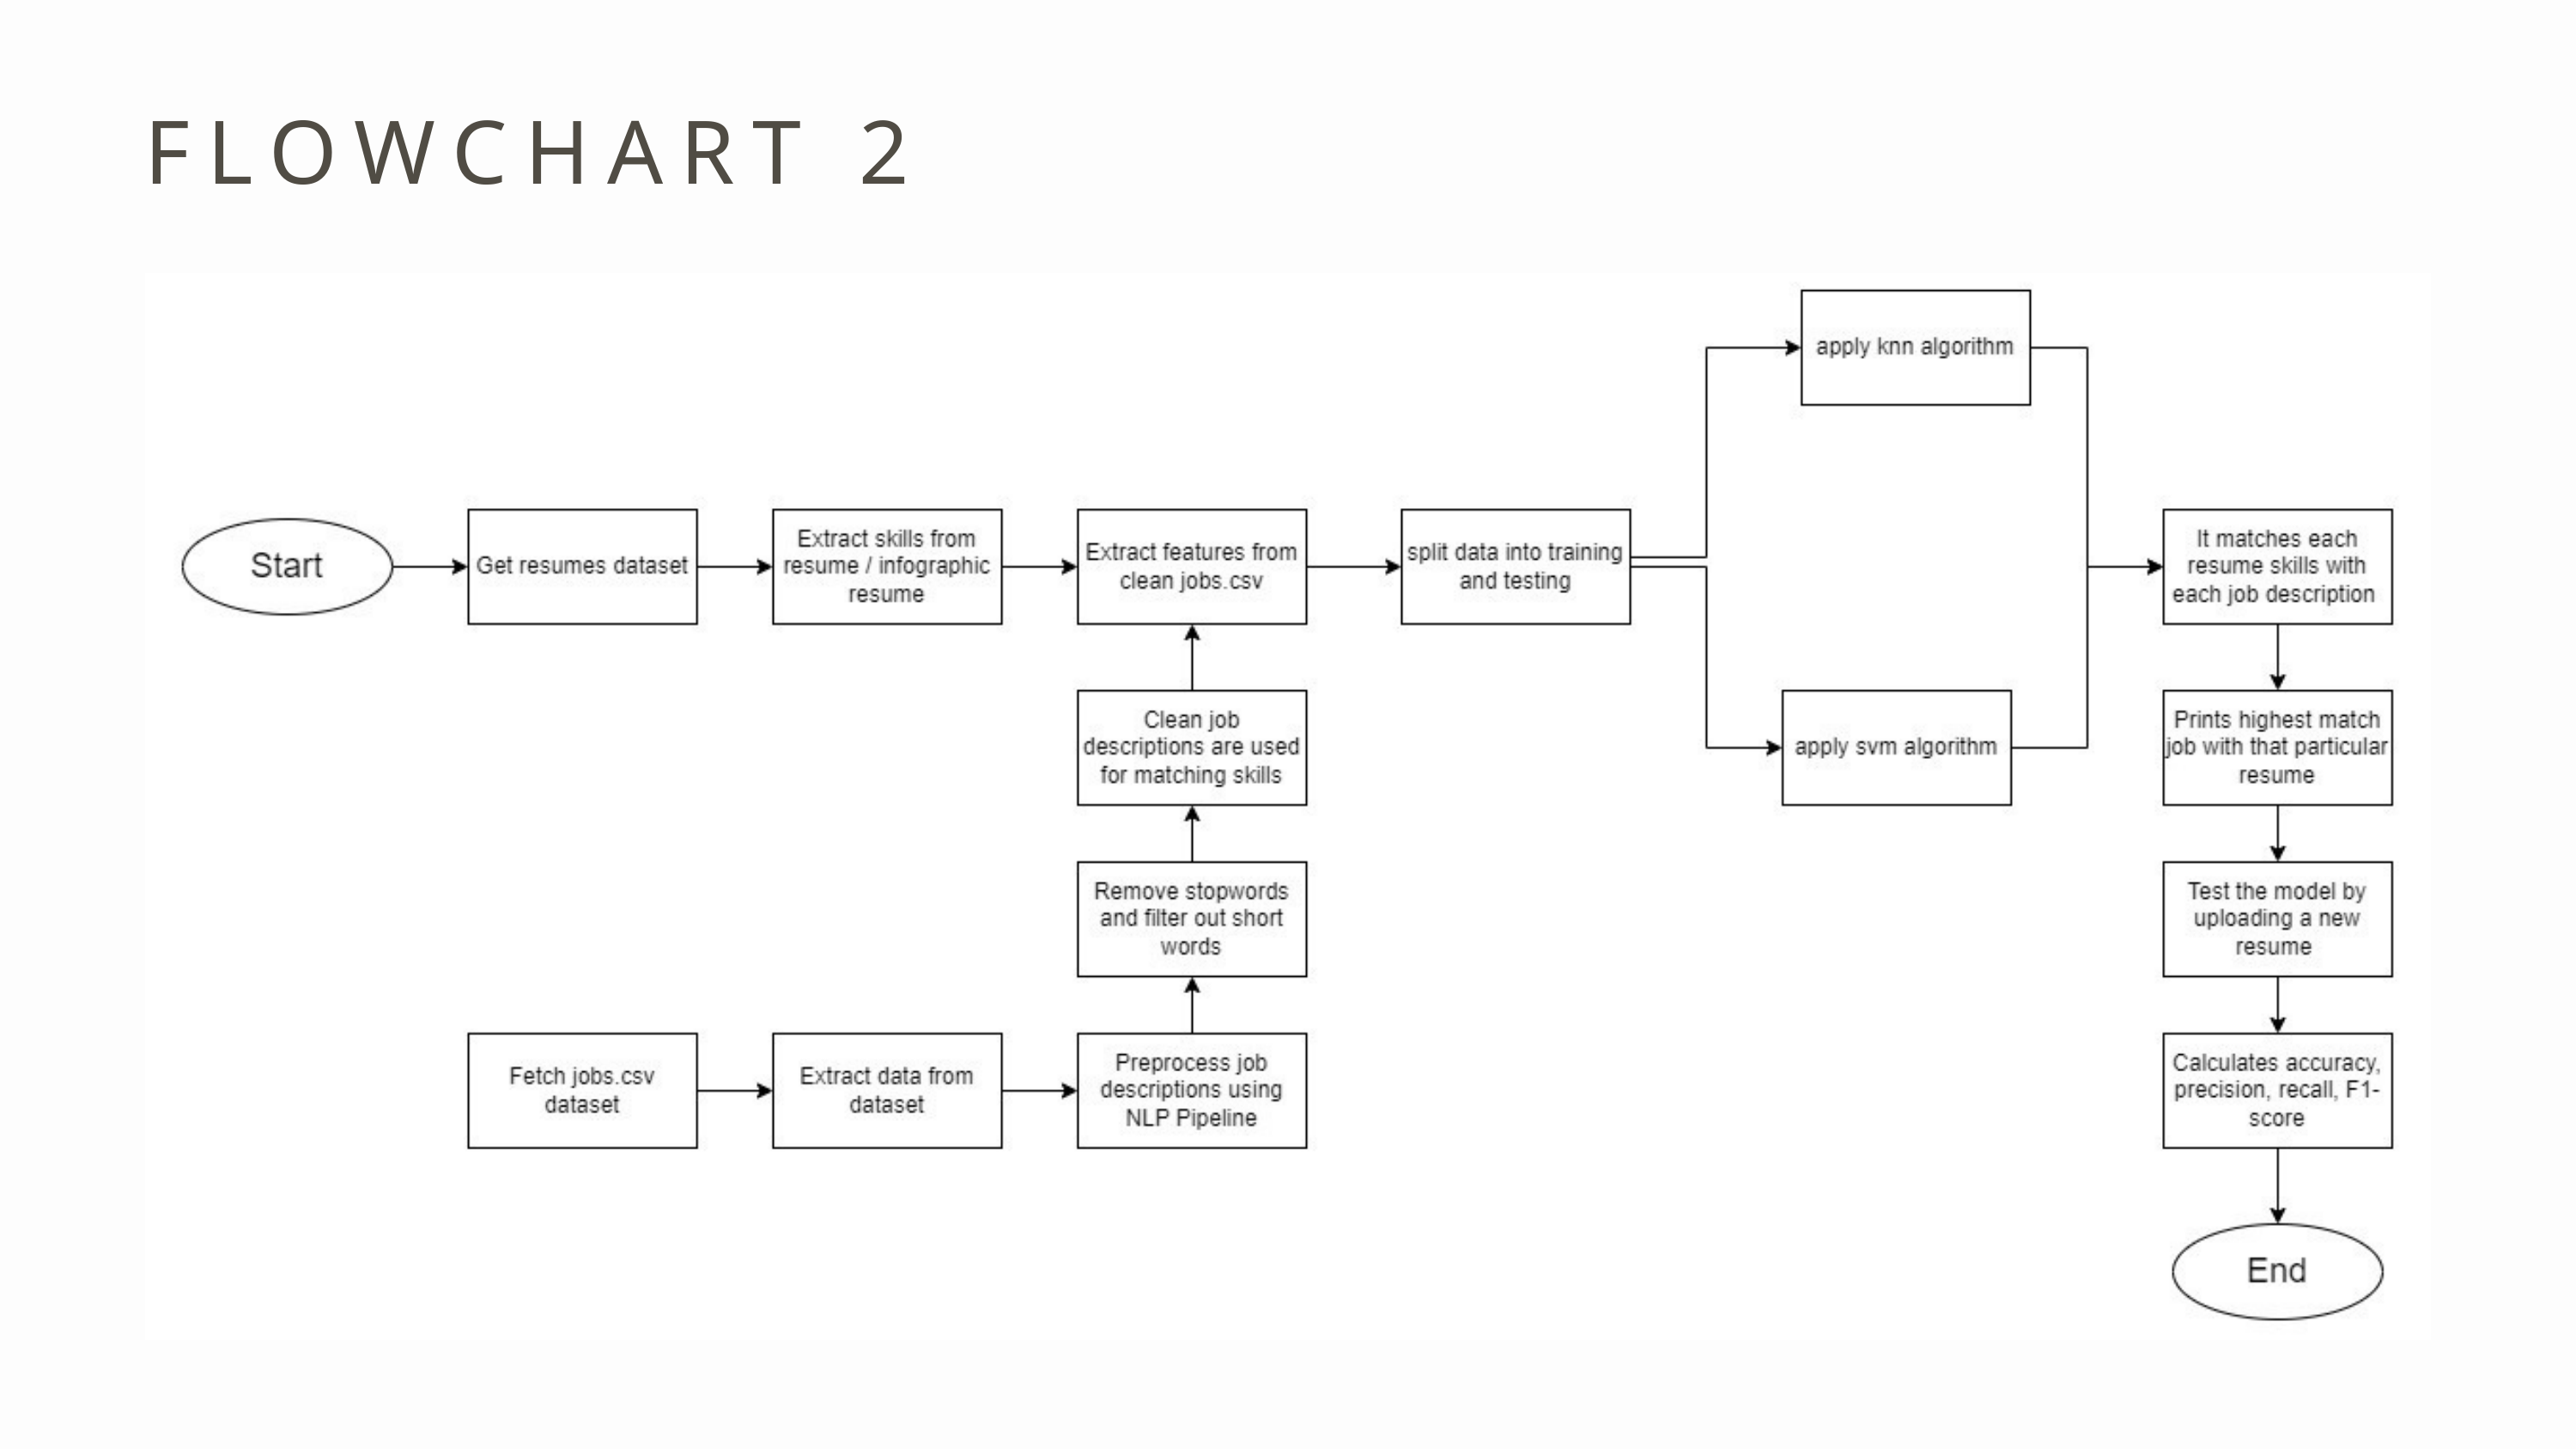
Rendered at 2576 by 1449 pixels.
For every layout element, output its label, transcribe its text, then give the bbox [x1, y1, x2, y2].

text_box [144, 273, 2432, 1341]
text_box FLOWCHART 2 [144, 79, 2319, 203]
